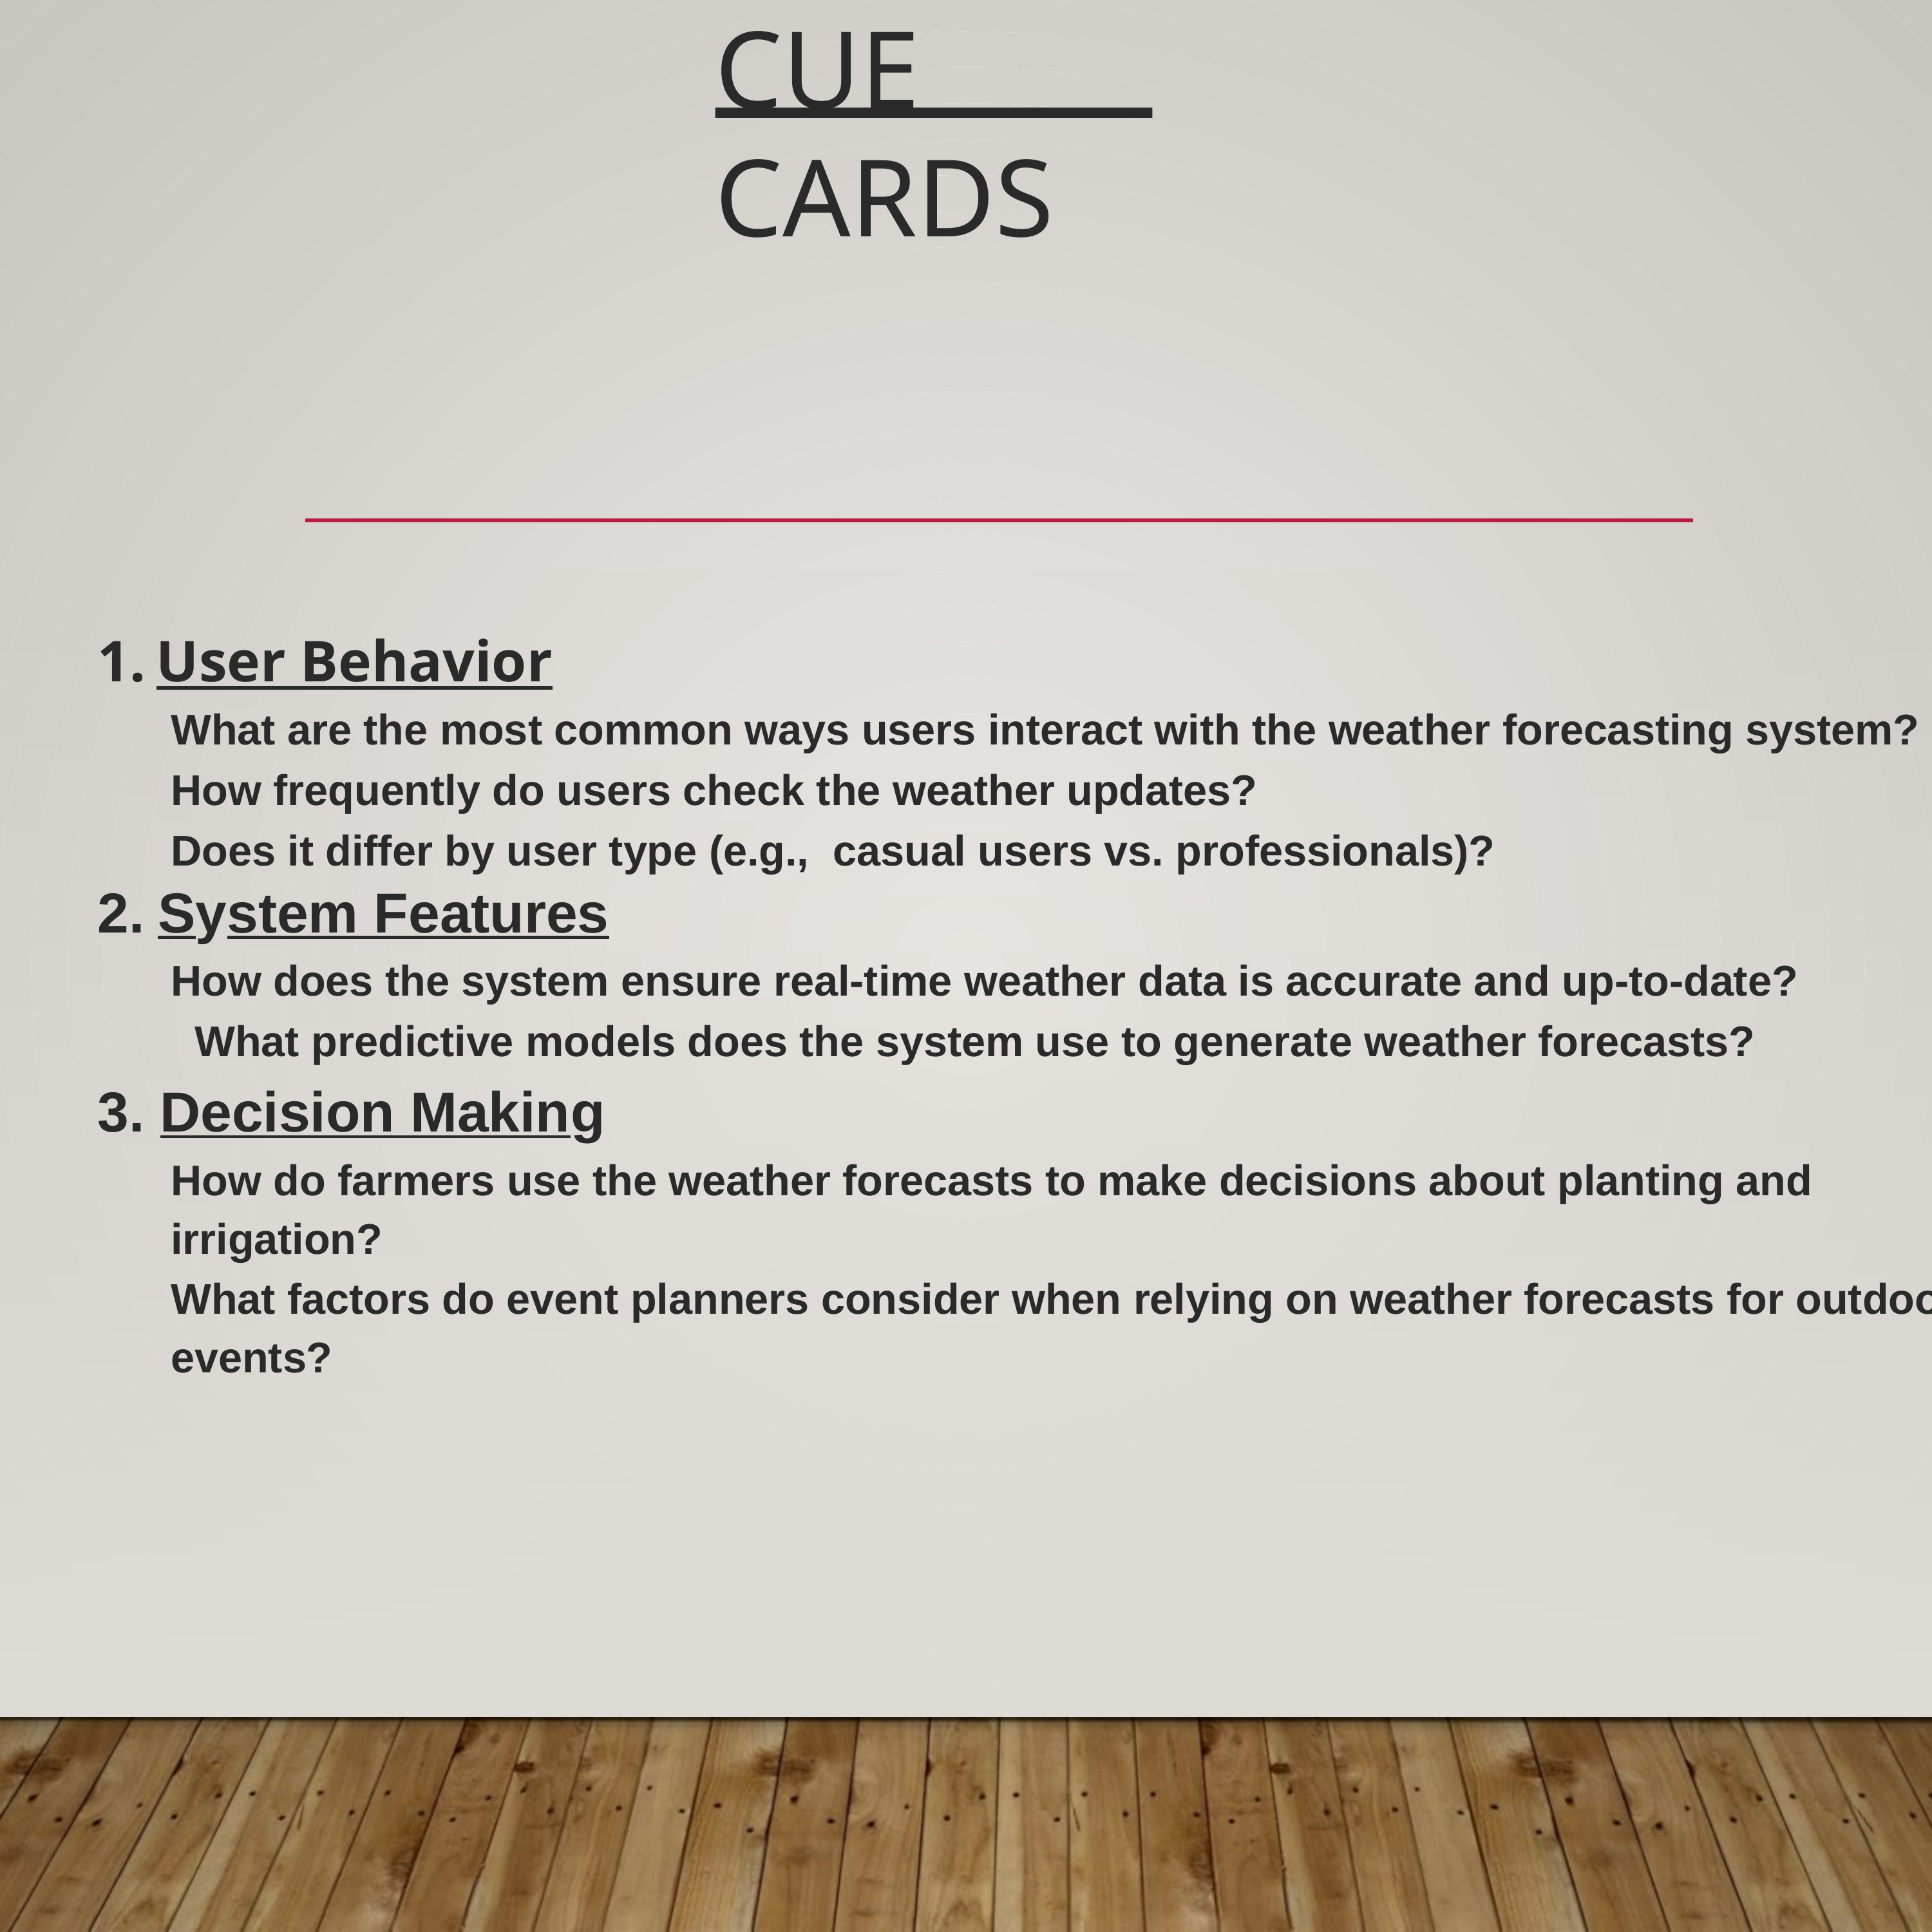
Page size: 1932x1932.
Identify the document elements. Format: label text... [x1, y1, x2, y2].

text_box User Behavior What are the most common ways users interact with the weather forecasting system? How frequently do users check the weather updates? Does it differ by user type (e.g., casual users vs. professionals)? System Features How does the system ensure real-time weather data is accurate and up-to-date? What predictive models does the system use to generate weather forecasts? Decision Making How do farmers use the weather forecasts to make decisions about planting and irrigation? What factors do event planners consider when relying on weather forecasts for outdoor events? [96, 611, 1932, 1382]
picture [0, 1717, 1932, 1932]
title CUE CARDS [714, 0, 1154, 325]
